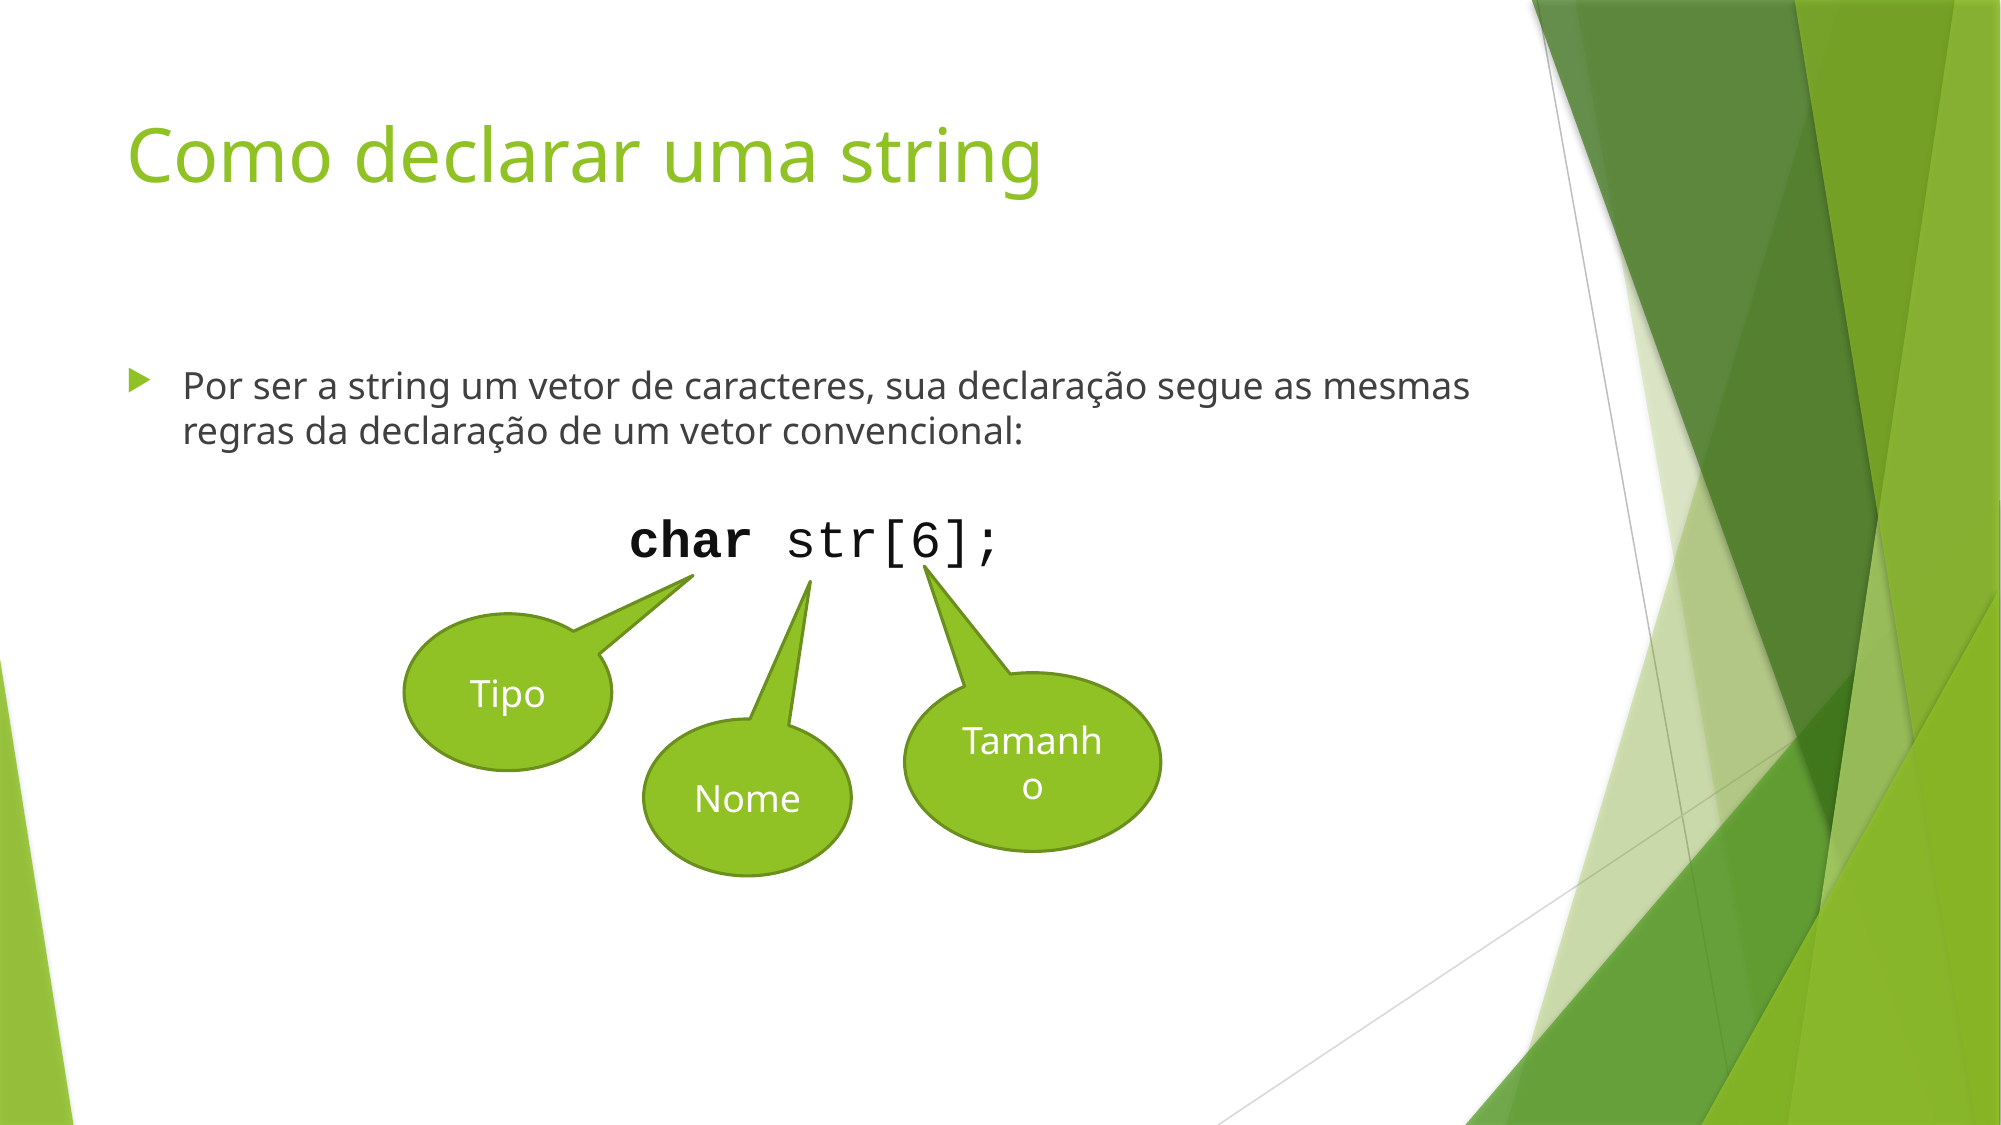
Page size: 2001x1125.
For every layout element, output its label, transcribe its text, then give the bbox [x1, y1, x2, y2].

list Por ser a string um vetor de caracteres, sua declaração segue as mesmas regras da declaração de um vetor convencional: [111, 354, 1522, 992]
text_box Nome [642, 579, 853, 878]
title Como declarar uma string [111, 99, 1522, 317]
text_box Tamanho [902, 564, 1163, 853]
text_box Tipo [402, 574, 695, 773]
text_box char str[6]; [613, 497, 1019, 575]
